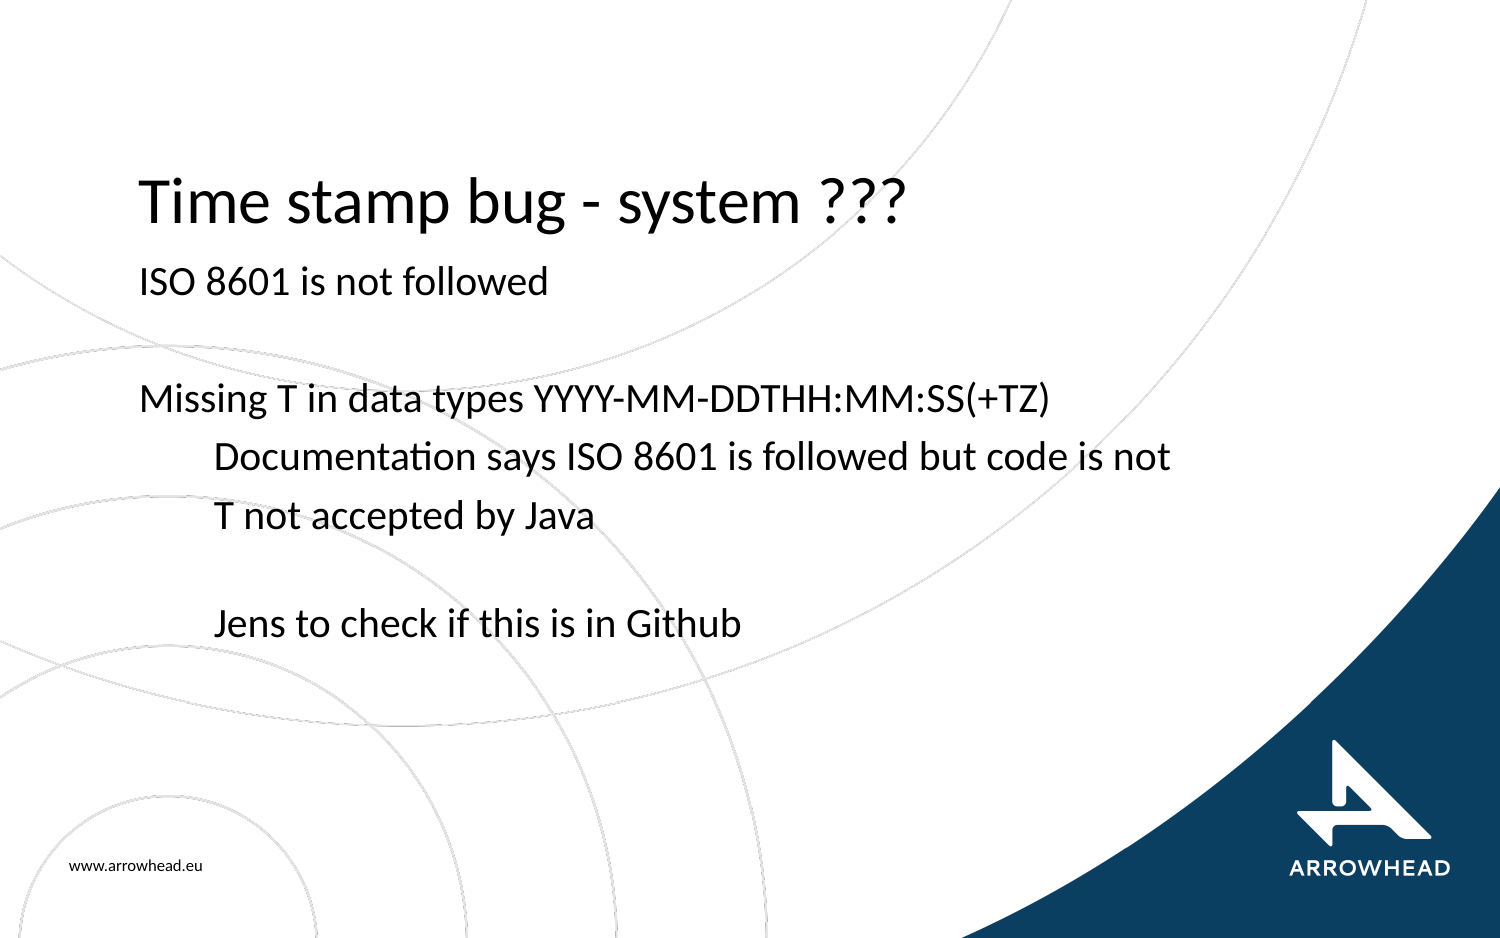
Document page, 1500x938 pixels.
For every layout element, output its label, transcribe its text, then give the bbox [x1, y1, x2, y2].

picture [0, 0, 1500, 938]
list ISO 8601 is not followed Missing T in data types YYYY-MM-DDTHH:MM:SS(+TZ) Documentation says ISO 8601 is followed but code is not T not accepted by Java Jens to check if this is in Github [130, 245, 1353, 938]
title Time stamp bug - system ??? [130, 149, 1353, 245]
